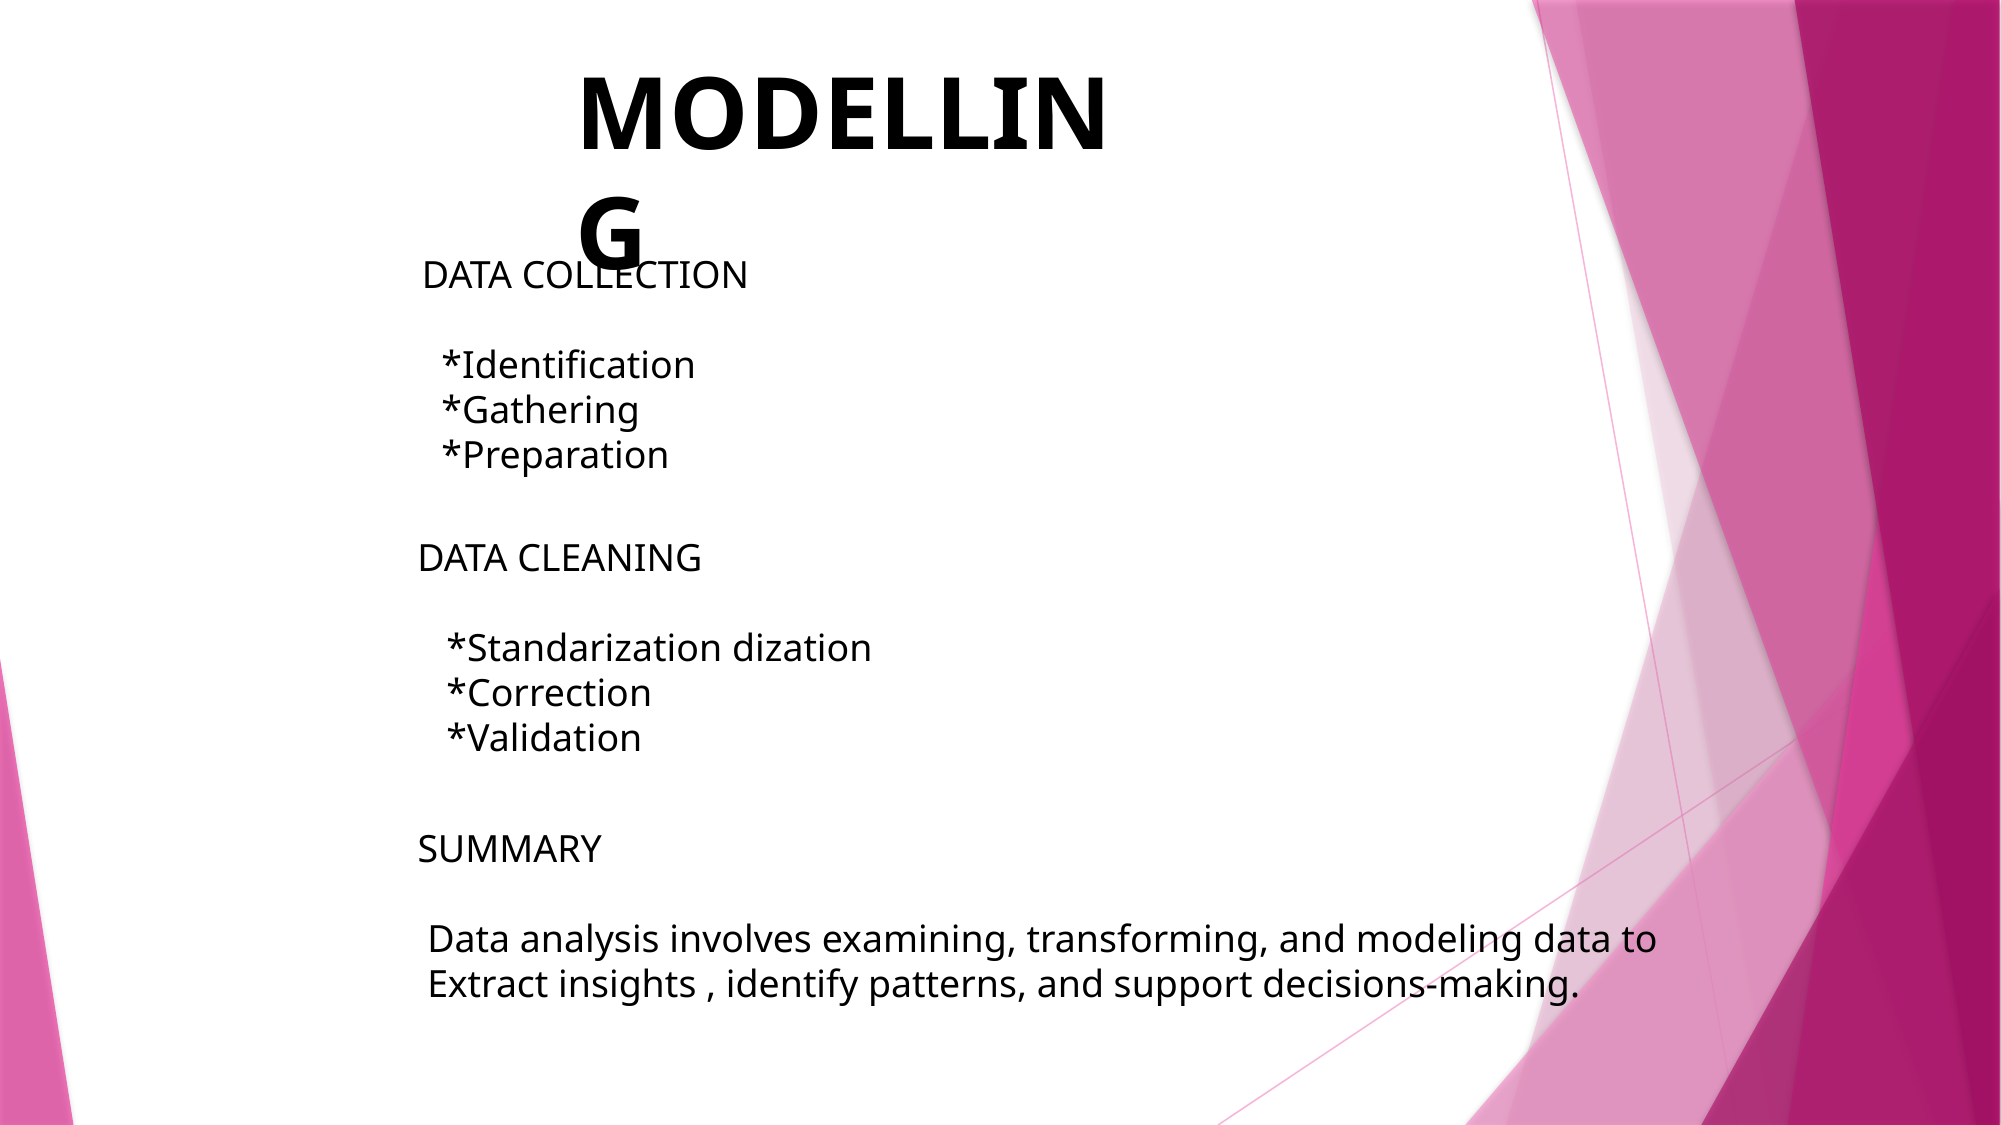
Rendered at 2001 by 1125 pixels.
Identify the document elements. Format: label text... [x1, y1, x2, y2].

text_box MODELLING [573, 47, 1116, 243]
text_box SUMMARY Data analysis involves examining, transforming, and modeling data to Extract insights , identify patterns, and support decisions-making. [402, 817, 1691, 1102]
text_box DATA COLLECTION *Identification *Gathering *Preparation [407, 243, 1388, 484]
text_box DATA CLEANING *Standarization dization *Correction *Validation [402, 526, 923, 817]
